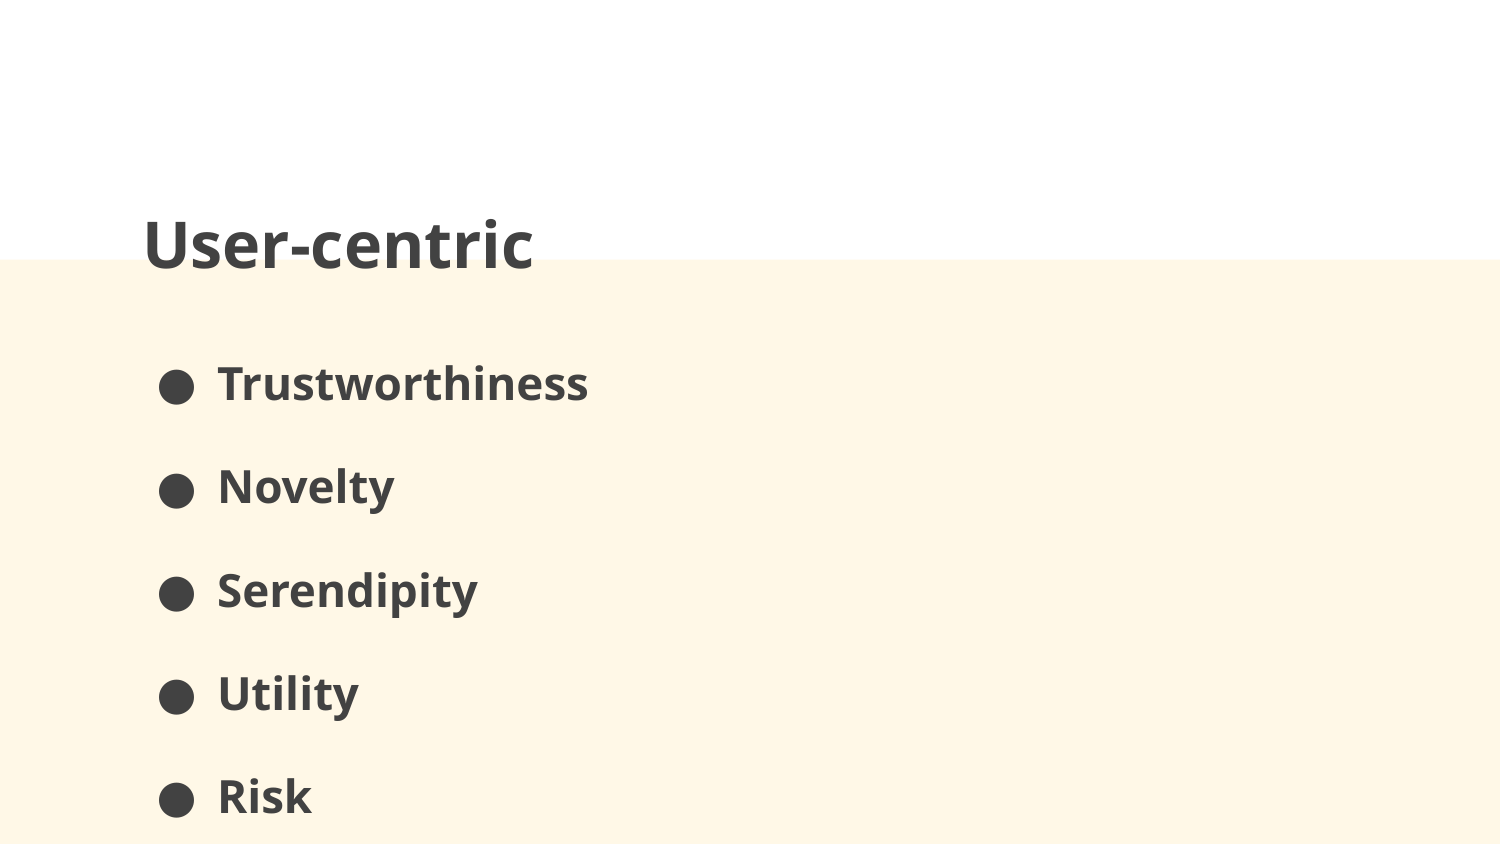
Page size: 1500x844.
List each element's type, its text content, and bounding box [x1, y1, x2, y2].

text_box [0, 0, 1500, 260]
title User-centric Trustworthiness Novelty Serendipity Utility Risk [127, 398, 1373, 838]
